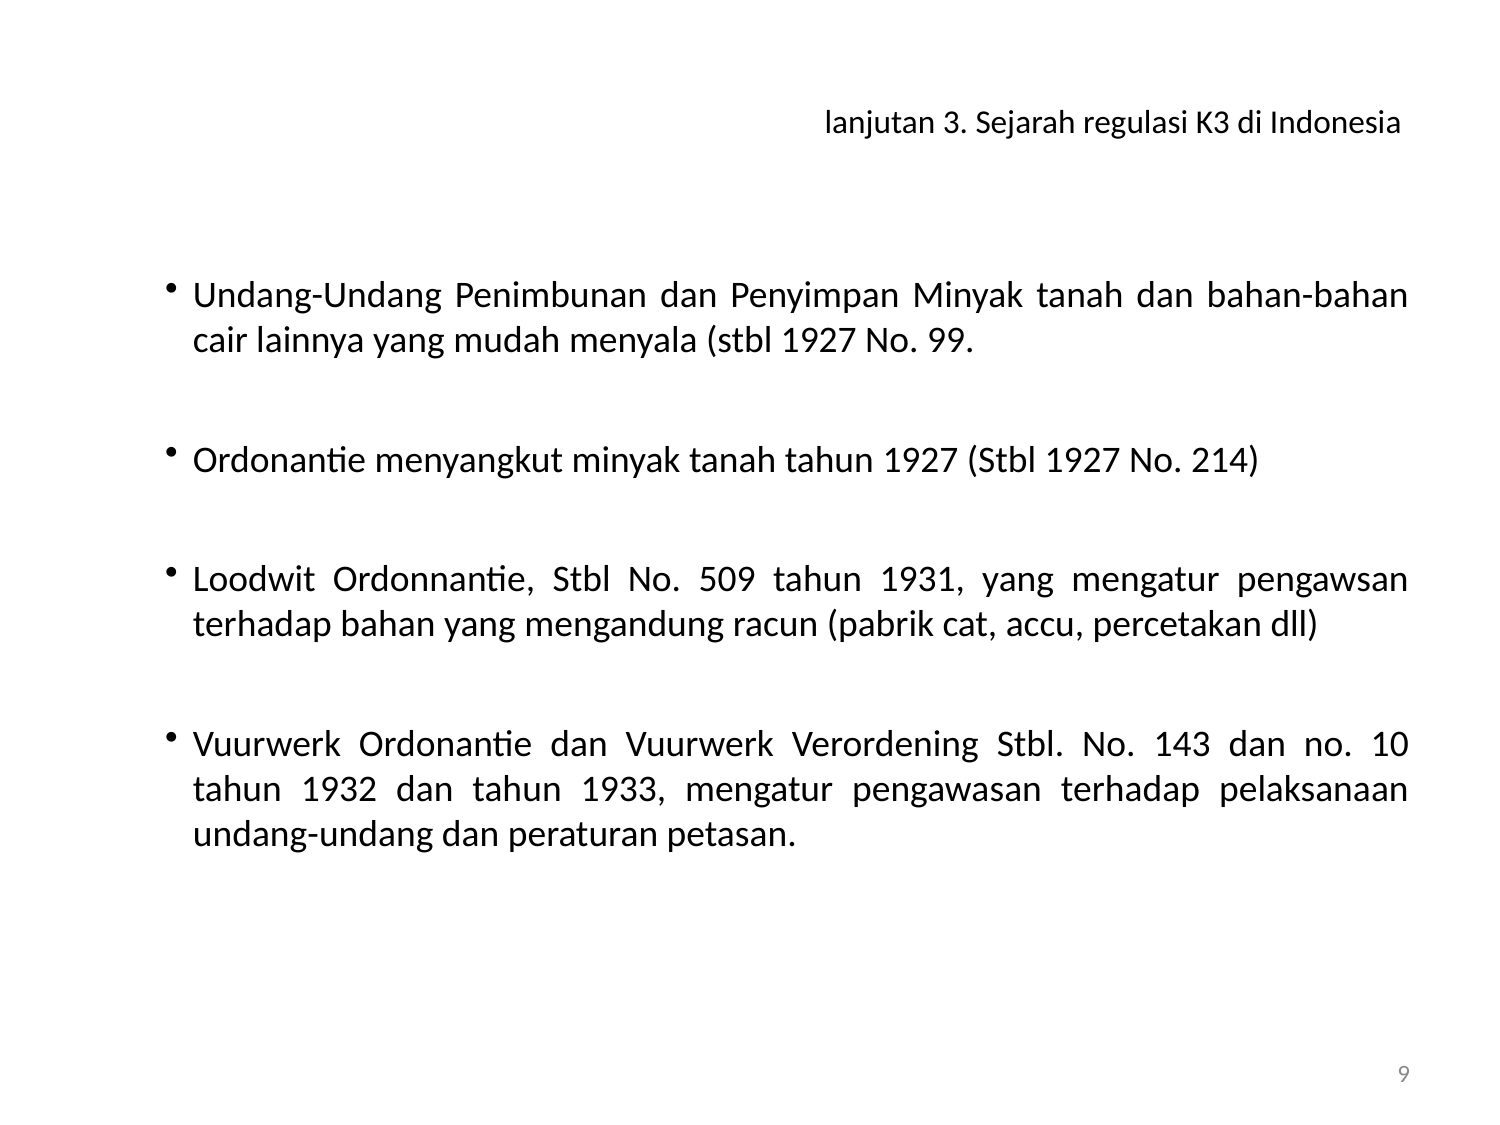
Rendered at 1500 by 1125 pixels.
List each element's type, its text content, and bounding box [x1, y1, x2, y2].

title lanjutan 3. Sejarah regulasi K3 di Indonesia [75, 45, 1425, 197]
list Undang-Undang Penimbunan dan Penyimpan Minyak tanah dan bahan-bahan cair lainnya yang mudah menyala (stbl 1927 No. 99. Ordonantie menyangkut minyak tanah tahun 1927 (Stbl 1927 No. 214) Loodwit Ordonnantie, Stbl No. 509 tahun 1931, yang mengatur pengawsan terhadap bahan yang mengandung racun (pabrik cat, accu, percetakan dll) Vuurwerk Ordonantie dan Vuurwerk Verordening Stbl. No. 143 dan no. 10 tahun 1932 dan tahun 1933, mengatur pengawasan terhadap pelaksanaan undang-undang dan peraturan petasan. [75, 262, 1425, 1005]
slide_number 9 [1074, 1042, 1425, 1103]
